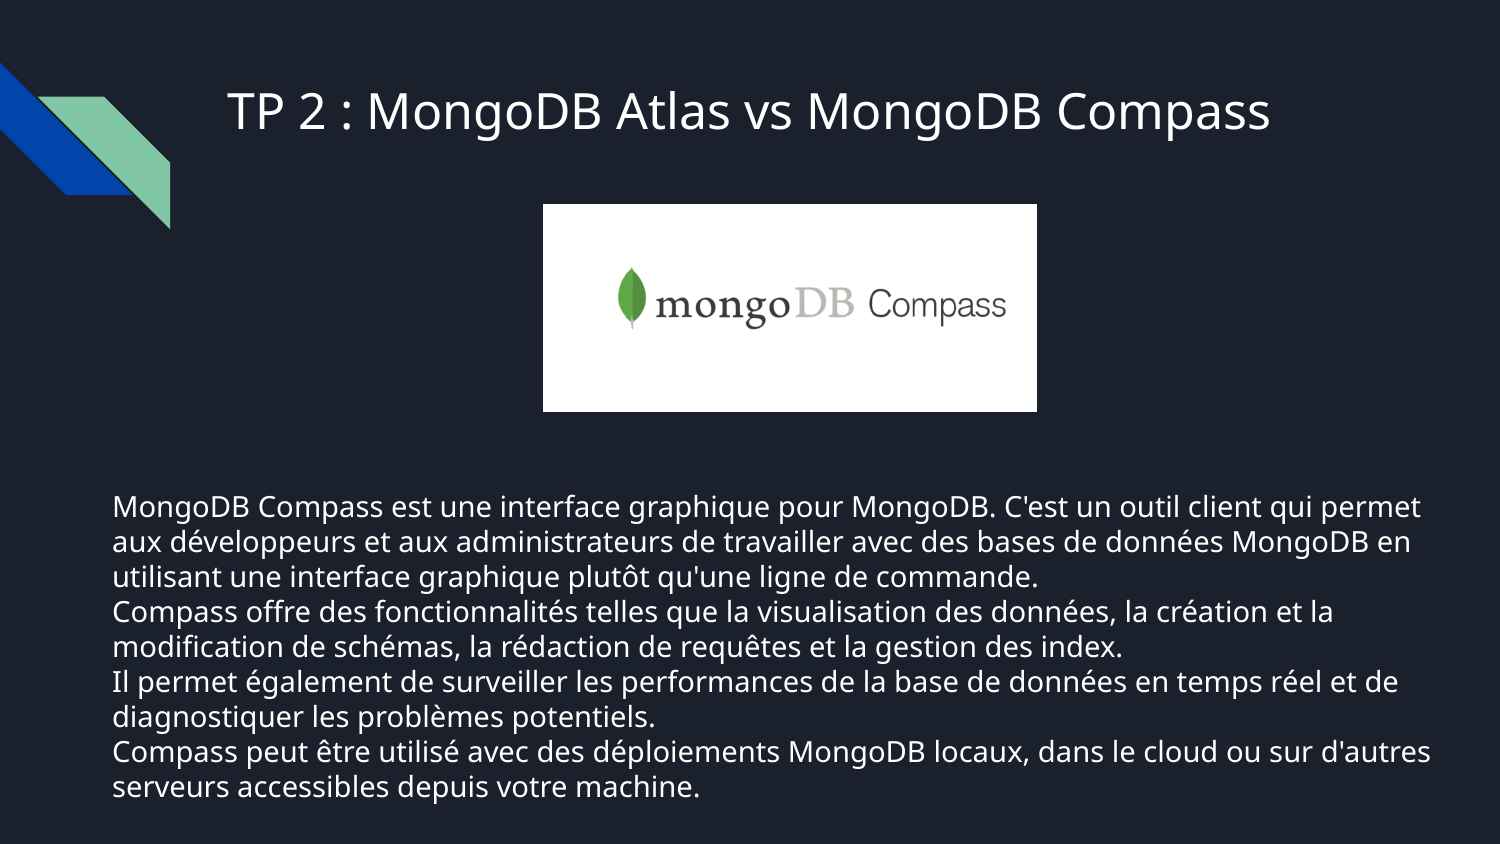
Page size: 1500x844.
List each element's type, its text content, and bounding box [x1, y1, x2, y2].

title TP 2 : MongoDB Atlas vs MongoDB Compass [212, 64, 1368, 215]
picture [543, 204, 1038, 413]
text_box MongoDB Compass est une interface graphique pour MongoDB. C'est un outil client qui permet aux développeurs et aux administrateurs de travailler avec des bases de données MongoDB en utilisant une interface graphique plutôt qu'une ligne de commande. Compass offre des fonctionnalités telles que la visualisation des données, la création et la modification de schémas, la rédaction de requêtes et la gestion des index. Il permet également de surveiller les performances de la base de données en temps réel et de diagnostiquer les problèmes potentiels. Compass peut être utilisé avec des déploiements MongoDB locaux, dans le cloud ou sur d'autres serveurs accessibles depuis votre machine. [97, 473, 1450, 745]
